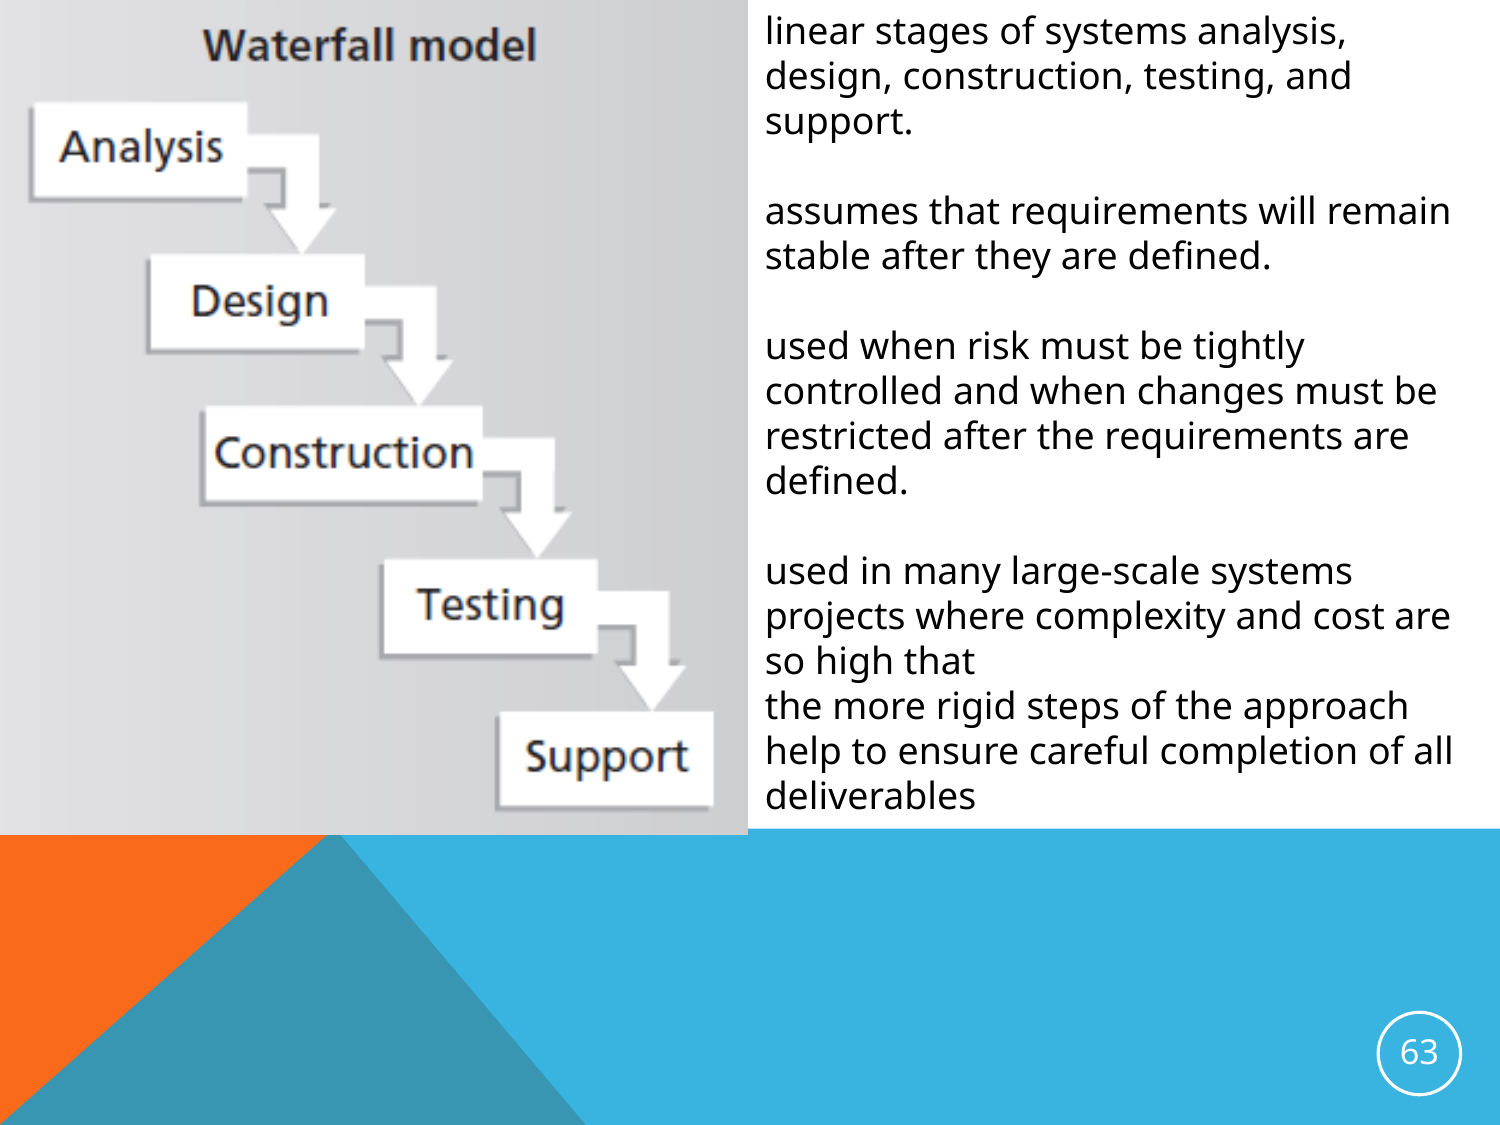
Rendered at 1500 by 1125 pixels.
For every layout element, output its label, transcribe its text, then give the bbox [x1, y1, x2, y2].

slide_number 63 [1376, 1010, 1463, 1097]
text_box linear stages of systems analysis, design, construction, testing, and support. assumes that requirements will remain stable after they are defined. used when risk must be tightly controlled and when changes must be restricted after the requirements are defined. used in many large-scale systems projects where complexity and cost are so high that the more rigid steps of the approach help to ensure careful completion of all deliverables [749, 0, 1500, 825]
picture [0, 0, 748, 835]
